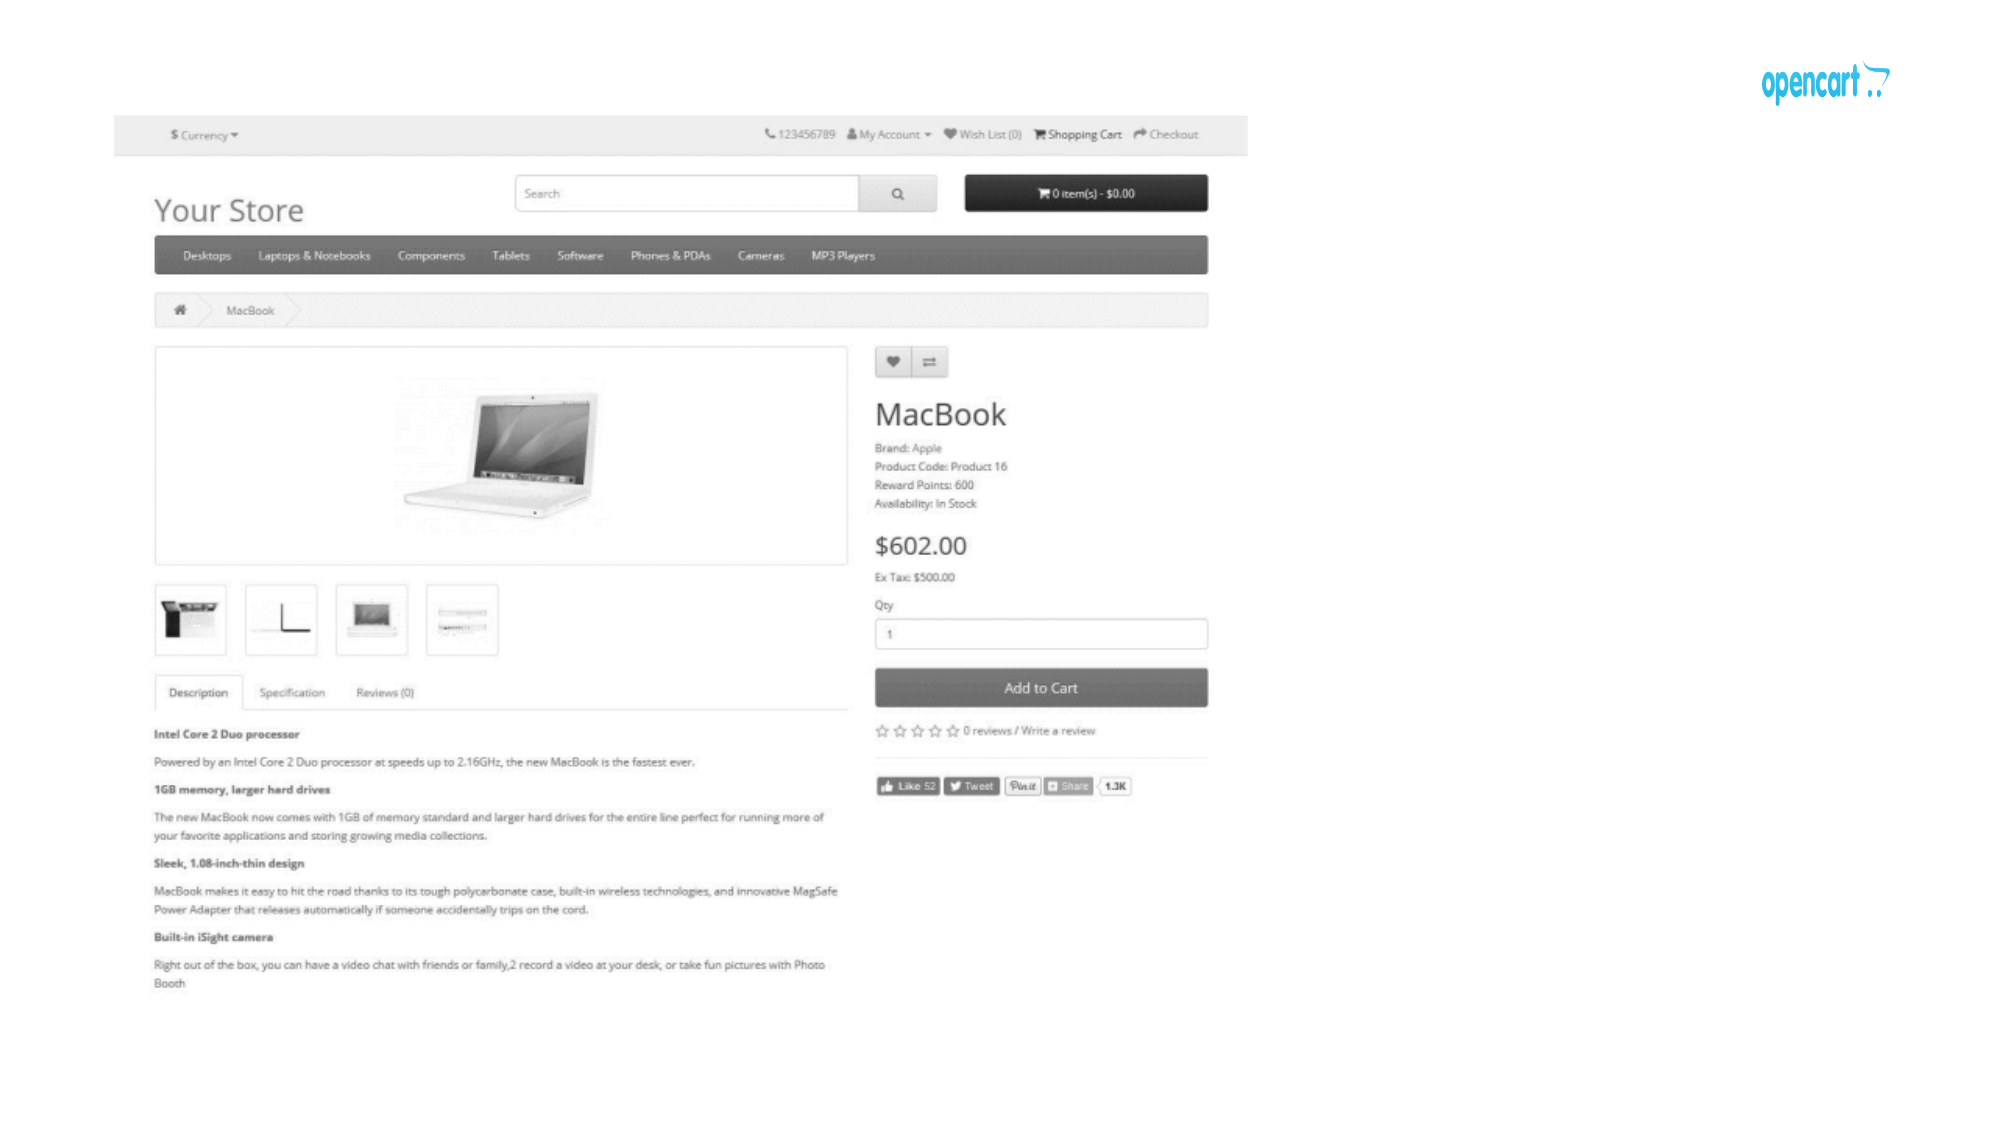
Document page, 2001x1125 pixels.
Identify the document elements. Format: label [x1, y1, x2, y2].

picture [105, 108, 1262, 1016]
picture [1762, 60, 1890, 106]
